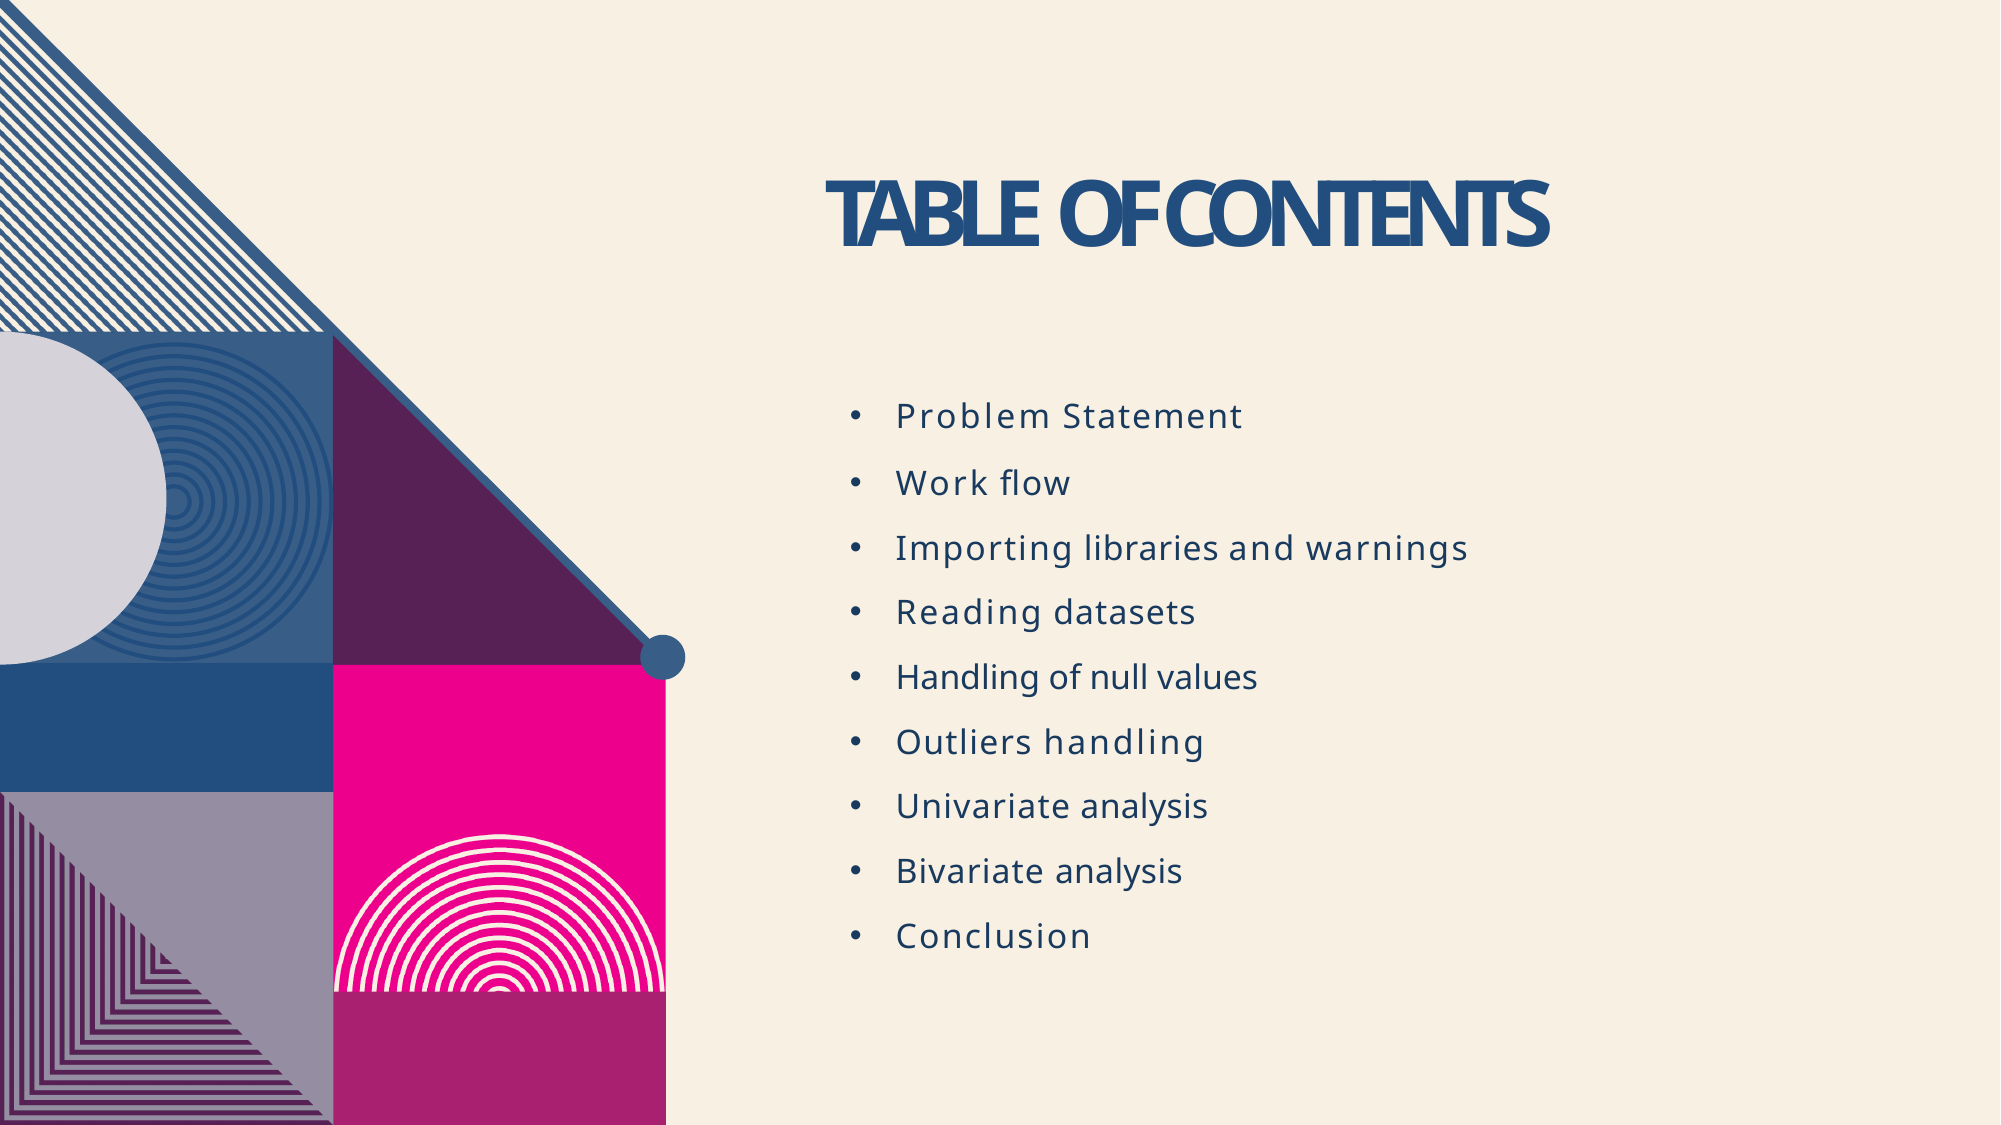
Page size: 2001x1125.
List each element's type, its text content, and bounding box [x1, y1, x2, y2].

picture [10, 0, 332, 321]
picture [334, 834, 665, 991]
picture [0, 792, 333, 1125]
picture [0, 4, 330, 333]
list Problem Statement Work flow Importing libraries and warnings Reading datasets Handling of null values Outliers handling Univariate analysis Bivariate analysis Conclusion [833, 362, 1884, 963]
title Table of CONTENTS [809, 147, 1850, 365]
